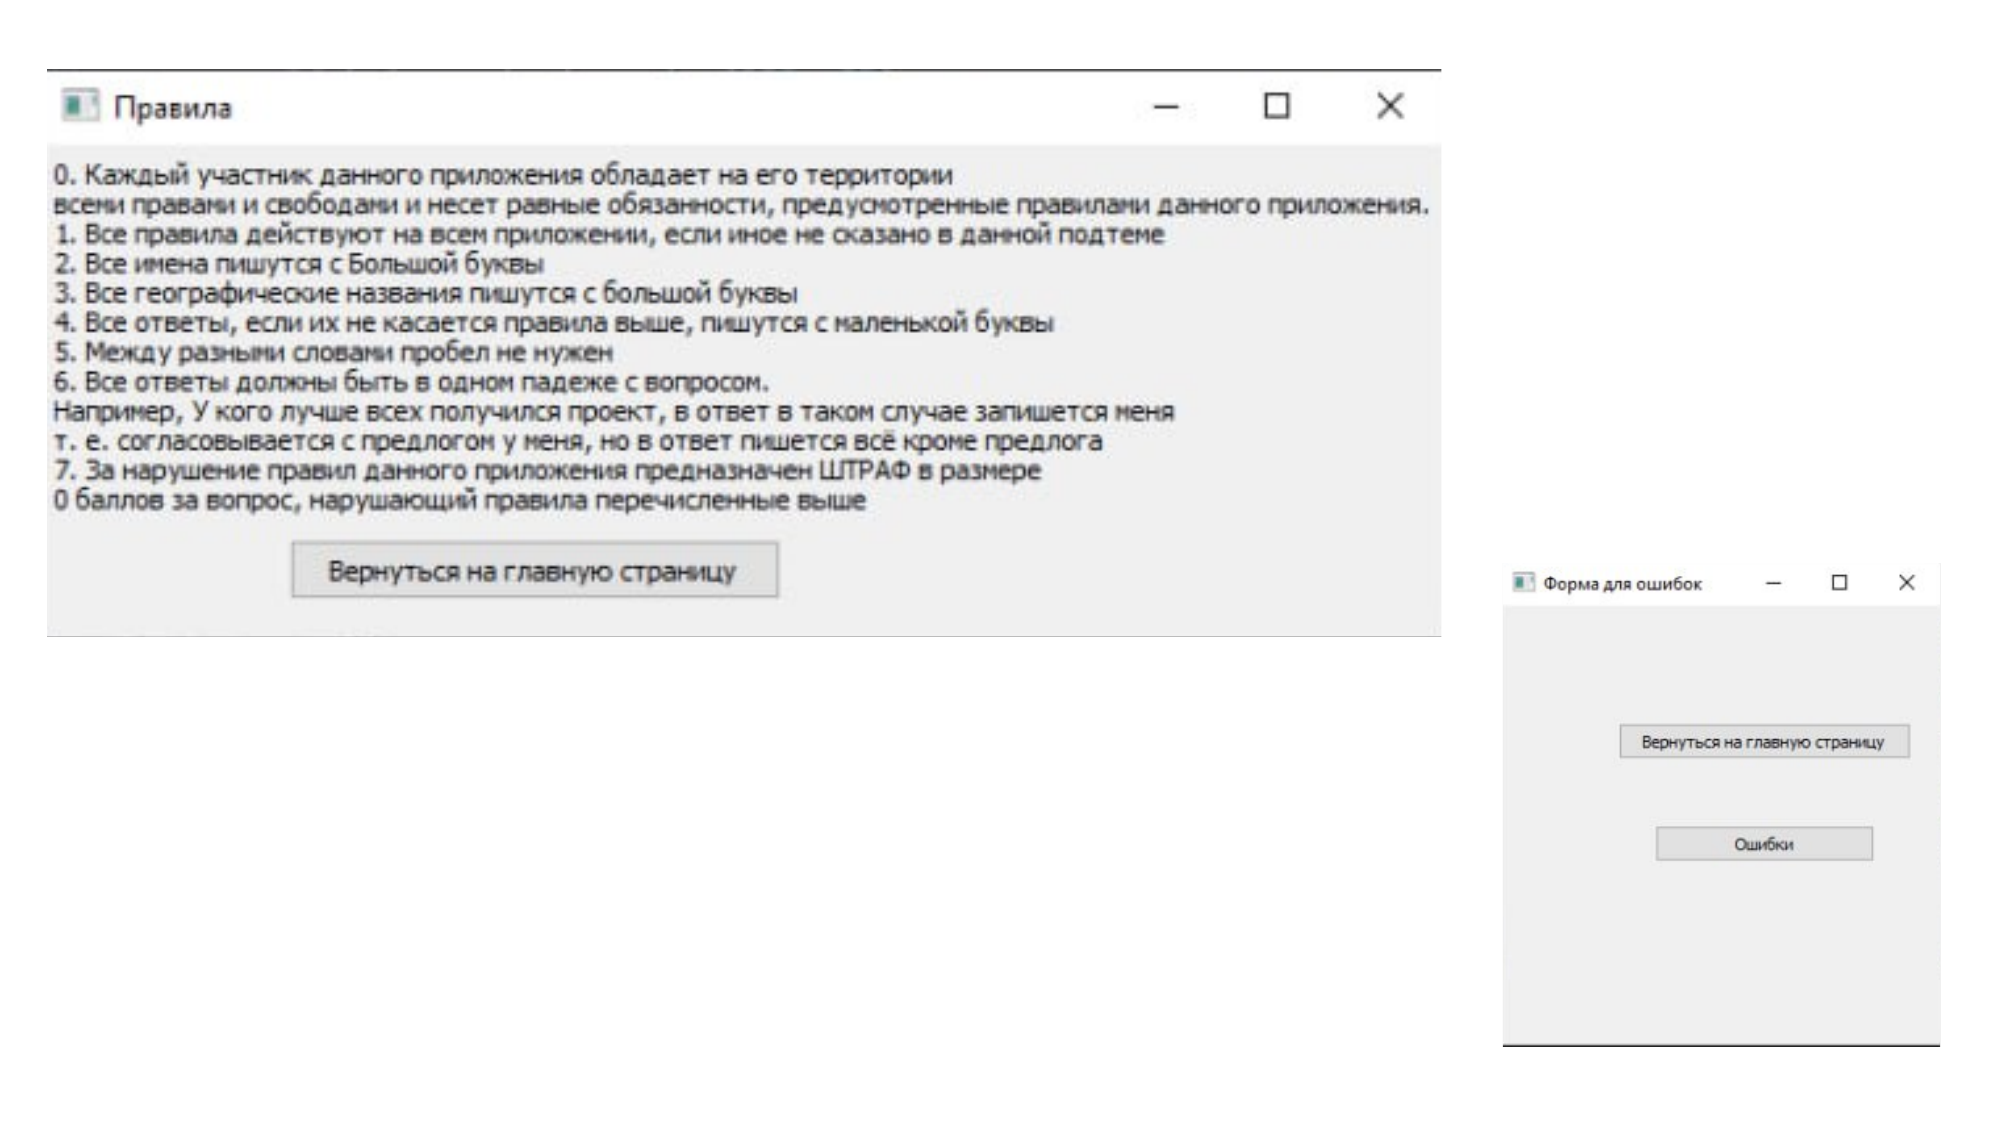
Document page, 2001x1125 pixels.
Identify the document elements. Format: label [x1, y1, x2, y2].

picture [47, 69, 1442, 637]
picture [1502, 563, 1941, 1047]
